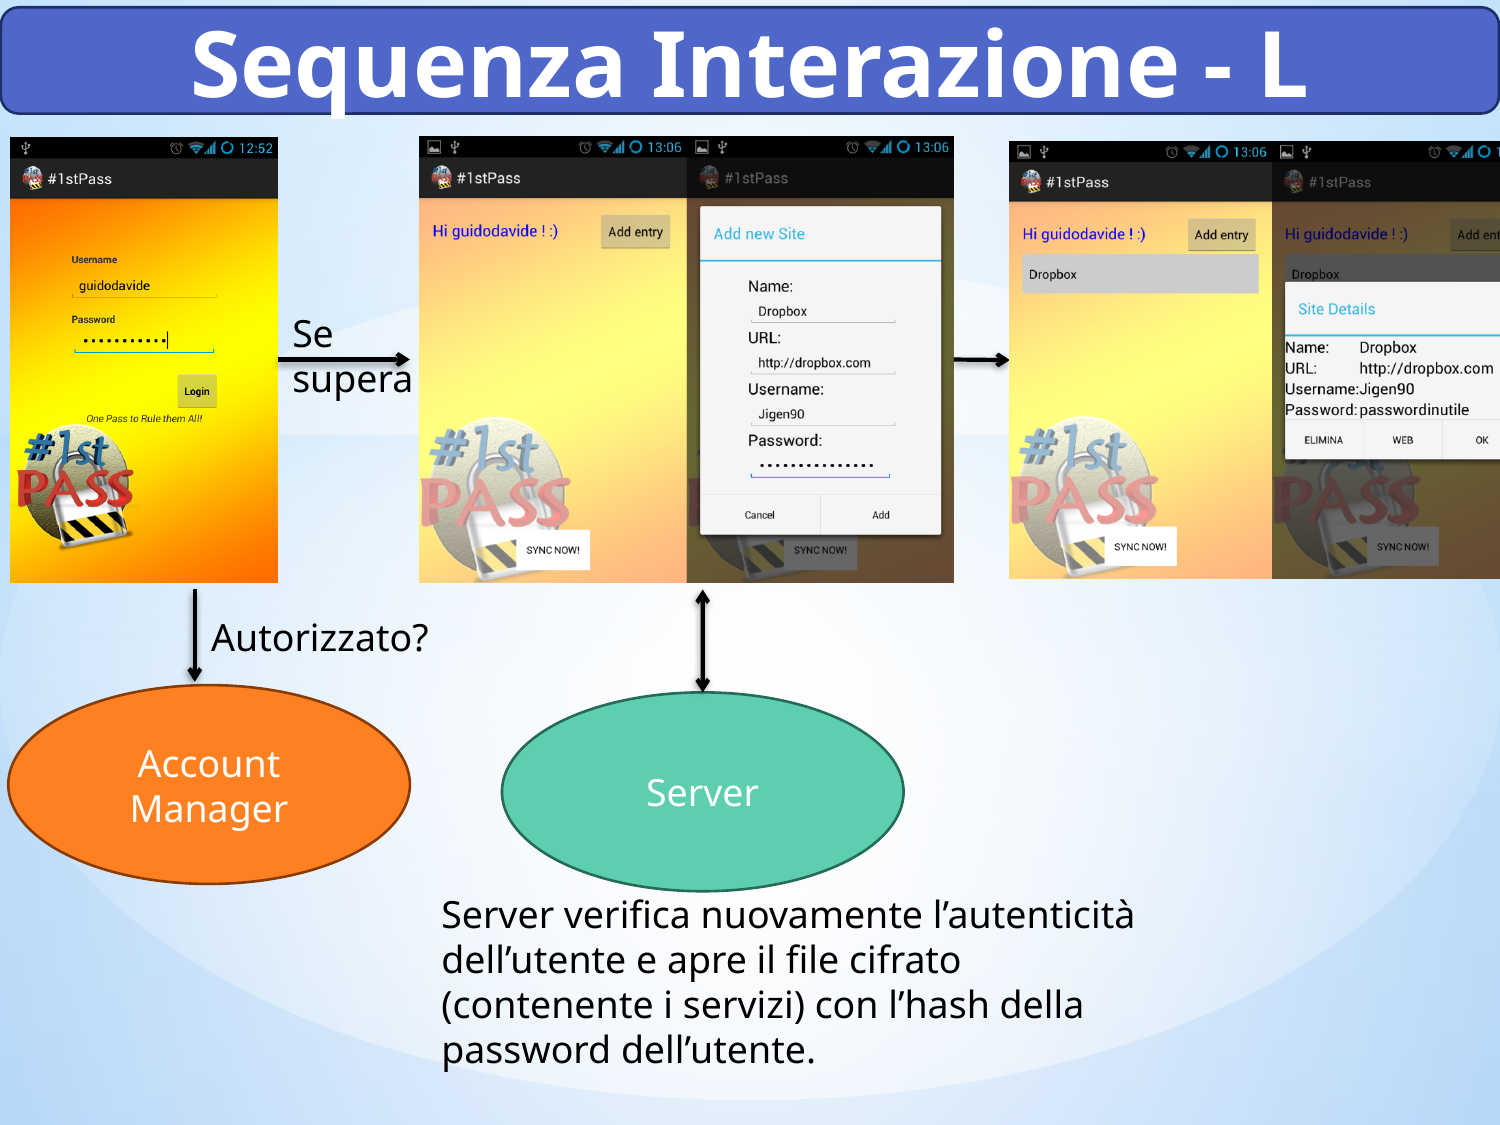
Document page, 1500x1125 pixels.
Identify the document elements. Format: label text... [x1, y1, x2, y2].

text_box Account Manager [6, 683, 412, 886]
text_box Autorizzato? [201, 606, 467, 667]
text_box Sequenza Interazione - L [0, 5, 1500, 115]
picture [9, 136, 278, 584]
picture [418, 136, 955, 583]
text_box Se supera [283, 368, 412, 408]
text_box Server [500, 691, 905, 883]
text_box Server verifica nuovamente l’autenticità dell’utente e apre il file cifrato (contenente i servizi) con l’hash della password dell’utente. [426, 883, 1183, 1079]
picture [1009, 141, 1500, 579]
text_box [25, 0, 76, 5]
text_box Se supera [283, 302, 412, 358]
